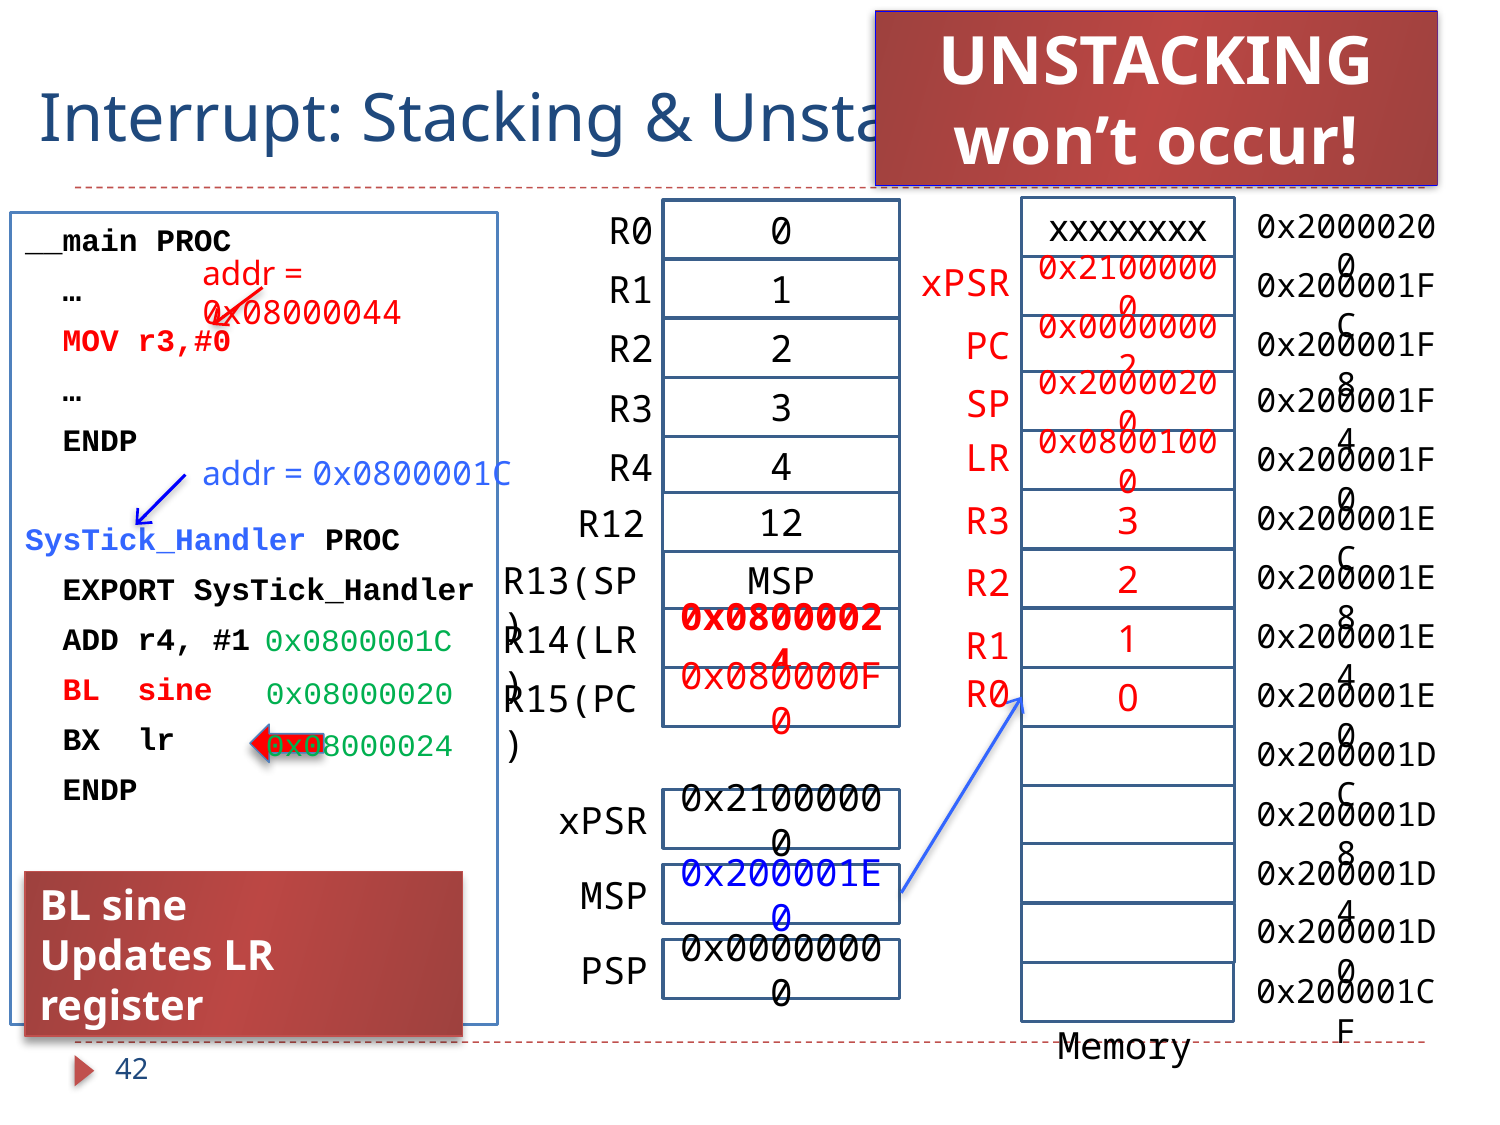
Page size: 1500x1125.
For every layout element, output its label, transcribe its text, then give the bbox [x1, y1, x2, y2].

text_box R2 [900, 551, 1025, 612]
text_box MSP [537, 864, 663, 925]
text_box PSP [537, 939, 663, 1000]
text_box 0x200001D8 [1234, 785, 1459, 844]
text_box 0x080000F0 [663, 666, 901, 728]
text_box R4 [593, 436, 688, 492]
text_box R0 [593, 199, 688, 259]
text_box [134, 474, 186, 526]
text_box 1 [1020, 610, 1234, 669]
text_box 12 [661, 491, 901, 553]
text_box addr = 0x0800001C [187, 444, 536, 500]
text_box 2 [661, 317, 900, 376]
text_box 0x21000000 [1020, 255, 1236, 314]
text_box PC [900, 314, 1025, 372]
text_box 0x200001E0 [1234, 703, 1459, 726]
text_box 0x200001EC [1236, 526, 1459, 549]
text_box R14(LR) [487, 608, 663, 714]
text_box 0x200001D4 [1236, 844, 1459, 903]
slide_number 42 [100, 1049, 426, 1103]
text_box 0x200001E0 [661, 863, 901, 925]
text_box R2 [593, 318, 688, 377]
text_box LR [900, 426, 1025, 487]
text_box R1 [900, 614, 1025, 662]
text_box 0x08000024 [251, 717, 469, 770]
text_box 3 [661, 376, 900, 435]
text_box 2 [1020, 547, 1236, 610]
text_box 1 [661, 257, 901, 317]
text_box R3 [900, 489, 1025, 550]
text_box xPSR [900, 252, 1025, 312]
text_box addr = 0x08000044 [187, 244, 525, 339]
text_box 0x200001F0 [1234, 430, 1459, 526]
list __main PROC … MOV r3,#0 … ENDP SysTick_Handler PROC EXPORT SysTick_Handler ADD r4, #1 BL sine BX lr ENDP [9, 211, 499, 1026]
text_box 0x08000024 [663, 607, 901, 666]
text_box R1 [593, 259, 688, 318]
text_box R15(PC) [499, 714, 663, 773]
text_box 3 [1025, 491, 1236, 547]
text_box R3 [593, 377, 688, 436]
text_box R0 [900, 662, 1025, 723]
text_box [1065, 784, 1236, 842]
text_box [1020, 961, 1235, 1023]
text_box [212, 287, 263, 326]
text_box 0x200001E4 [1234, 644, 1459, 703]
text_box 0 [1020, 669, 1234, 725]
text_box xPSR [537, 789, 663, 850]
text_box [863, 734, 1060, 856]
text_box 4 [661, 435, 901, 491]
text_box Memory [1025, 1014, 1225, 1075]
text_box 0x200001F8 [1234, 315, 1459, 371]
text_box 0x00000000 [661, 938, 901, 1000]
text_box 0x20000200 [1234, 197, 1459, 256]
text_box 0x200001E8 [1234, 549, 1459, 644]
text_box R13(SP) [487, 549, 663, 608]
text_box xxxxxxxx [1020, 196, 1236, 255]
text_box 0x200001F4 [1234, 371, 1459, 430]
text_box [1020, 904, 1234, 961]
text_box 0 [661, 198, 901, 257]
text_box 0x08000020 [251, 665, 469, 717]
text_box SP [900, 372, 1025, 426]
text_box [1020, 842, 1236, 904]
text_box 0x00000002 [1025, 314, 1234, 370]
text_box 0x200001DC [1236, 726, 1459, 785]
text_box 0x08001000 [1020, 429, 1236, 491]
text_box UNSTACKING won’t occur! [875, 10, 1438, 186]
text_box 0x200001CF [1233, 962, 1459, 1058]
text_box R12 [562, 492, 687, 552]
text_box 0x0800001C [250, 612, 475, 665]
title Interrupt: Stacking & Unstacking [24, 12, 870, 163]
text_box 0x200001FC [1234, 256, 1459, 315]
text_box 0x200001D0 [1234, 903, 1459, 962]
text_box [1020, 725, 1236, 784]
text_box 0x21000000 [661, 788, 857, 850]
text_box 0x20000200 [1025, 370, 1236, 429]
text_box BL sine Updates LR register [24, 871, 463, 1037]
text_box MSP [663, 553, 900, 607]
